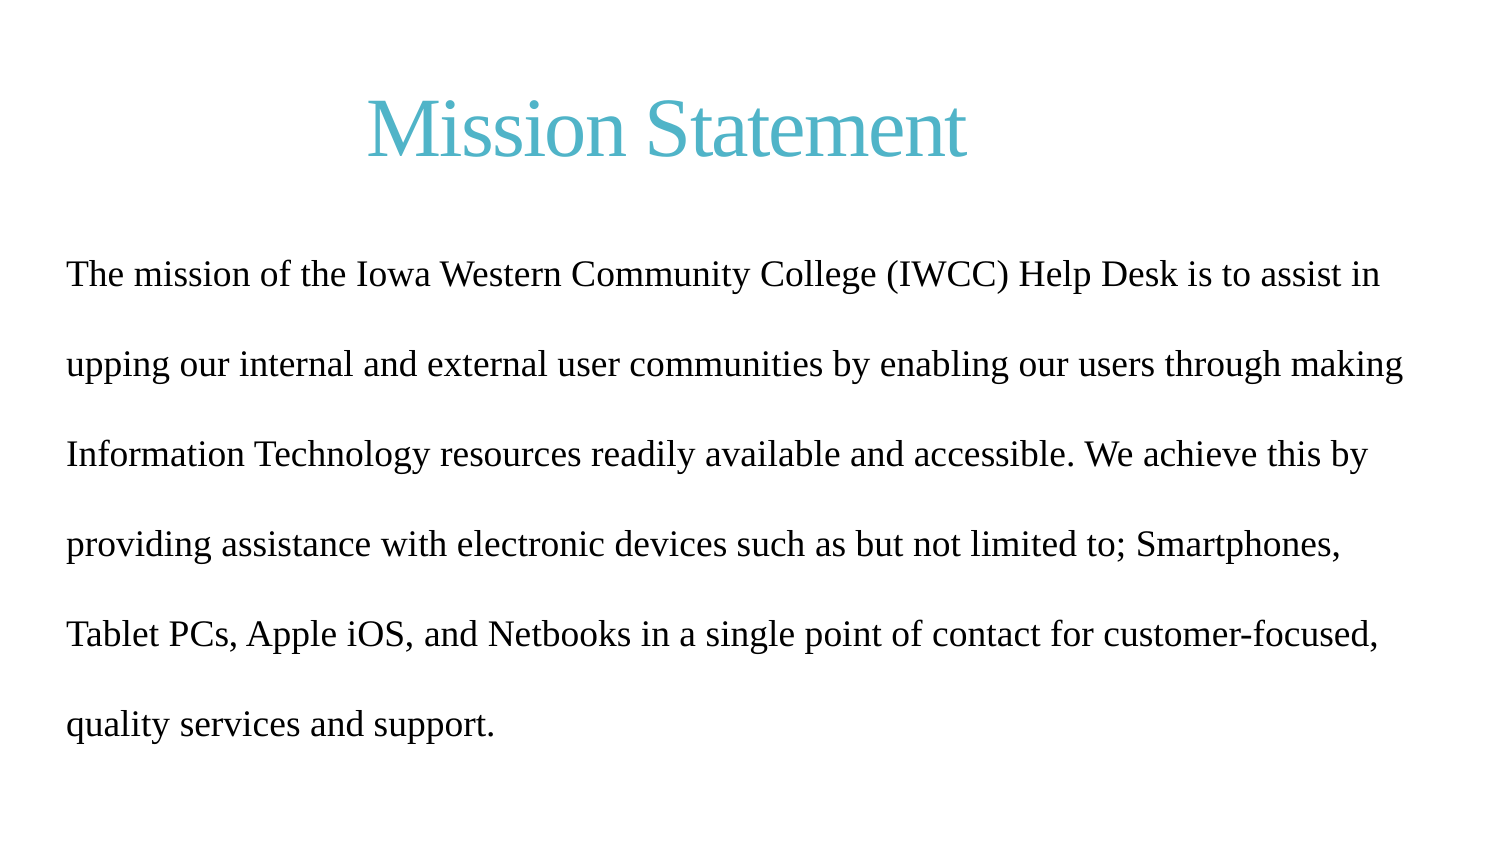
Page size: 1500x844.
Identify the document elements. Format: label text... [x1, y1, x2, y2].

list The mission of the Iowa Western Community College (IWCC) Help Desk is to assist in upping our internal and external user communities by enabling our users through making Information Technology resources readily available and accessible. We achieve this by providing assistance with electronic devices such as but not limited to; Smartphones, Tablet PCs, Apple iOS, and Netbooks in a single point of contact for customer-focused, quality services and support. [51, 189, 1449, 750]
title Mission Statement [51, 72, 1449, 167]
